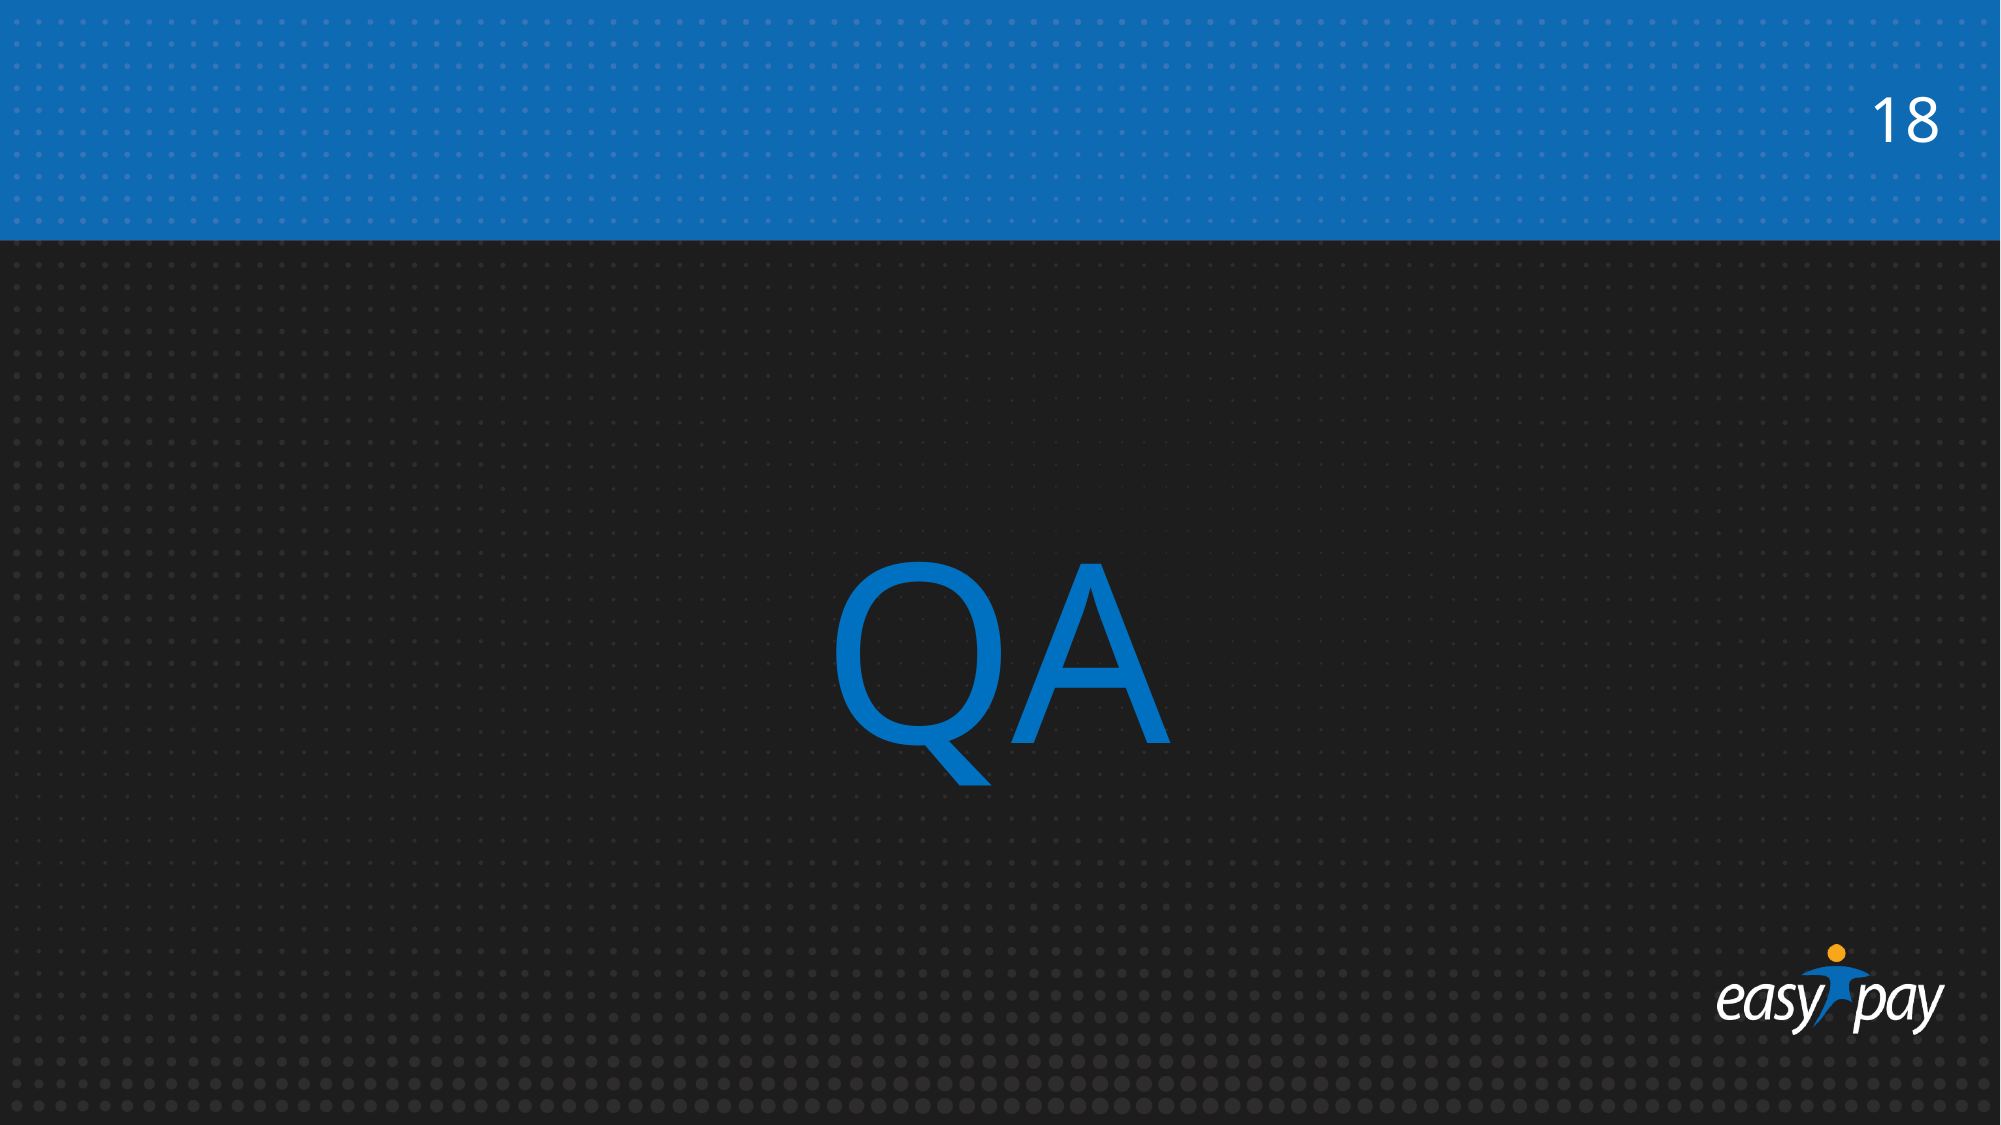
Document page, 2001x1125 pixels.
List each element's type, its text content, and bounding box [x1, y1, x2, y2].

text_box 18 [1848, 65, 1963, 180]
picture [0, 0, 2001, 1125]
text_box QA [104, 723, 1888, 813]
